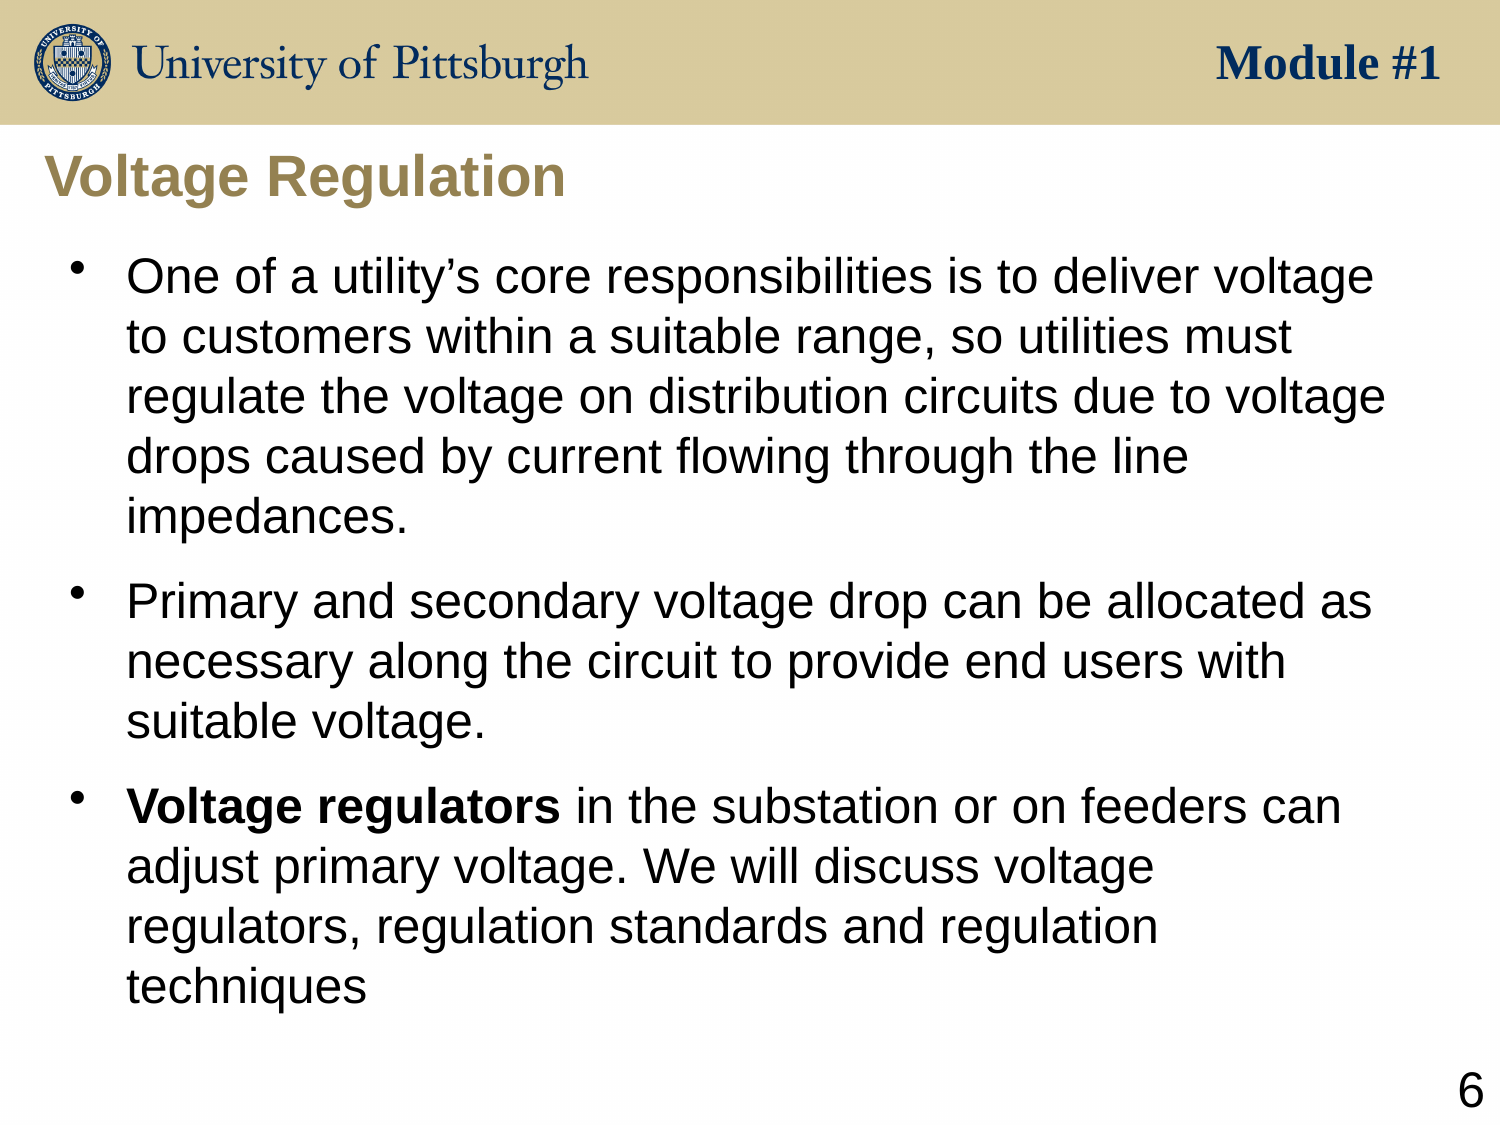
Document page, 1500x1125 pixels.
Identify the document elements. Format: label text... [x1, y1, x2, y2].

text_box Module #1 [604, 22, 1457, 97]
title Voltage Regulation [29, 125, 1500, 221]
slide_number 6 [1362, 1050, 1500, 1125]
text_box One of a utility’s core responsibilities is to deliver voltage to customers within a suitable range, so utilities must regulate the voltage on distribution circuits due to voltage drops caused by current flowing through the line impedances. Primary and secondary voltage drop can be allocated as necessary along the circuit to provide end users with suitable voltage. Voltage regulators in the substation or on feeders can adjust primary voltage. We will discuss voltage regulators, regulation standards and regulation techniques [55, 235, 1418, 1021]
picture [0, 1, 1500, 1125]
